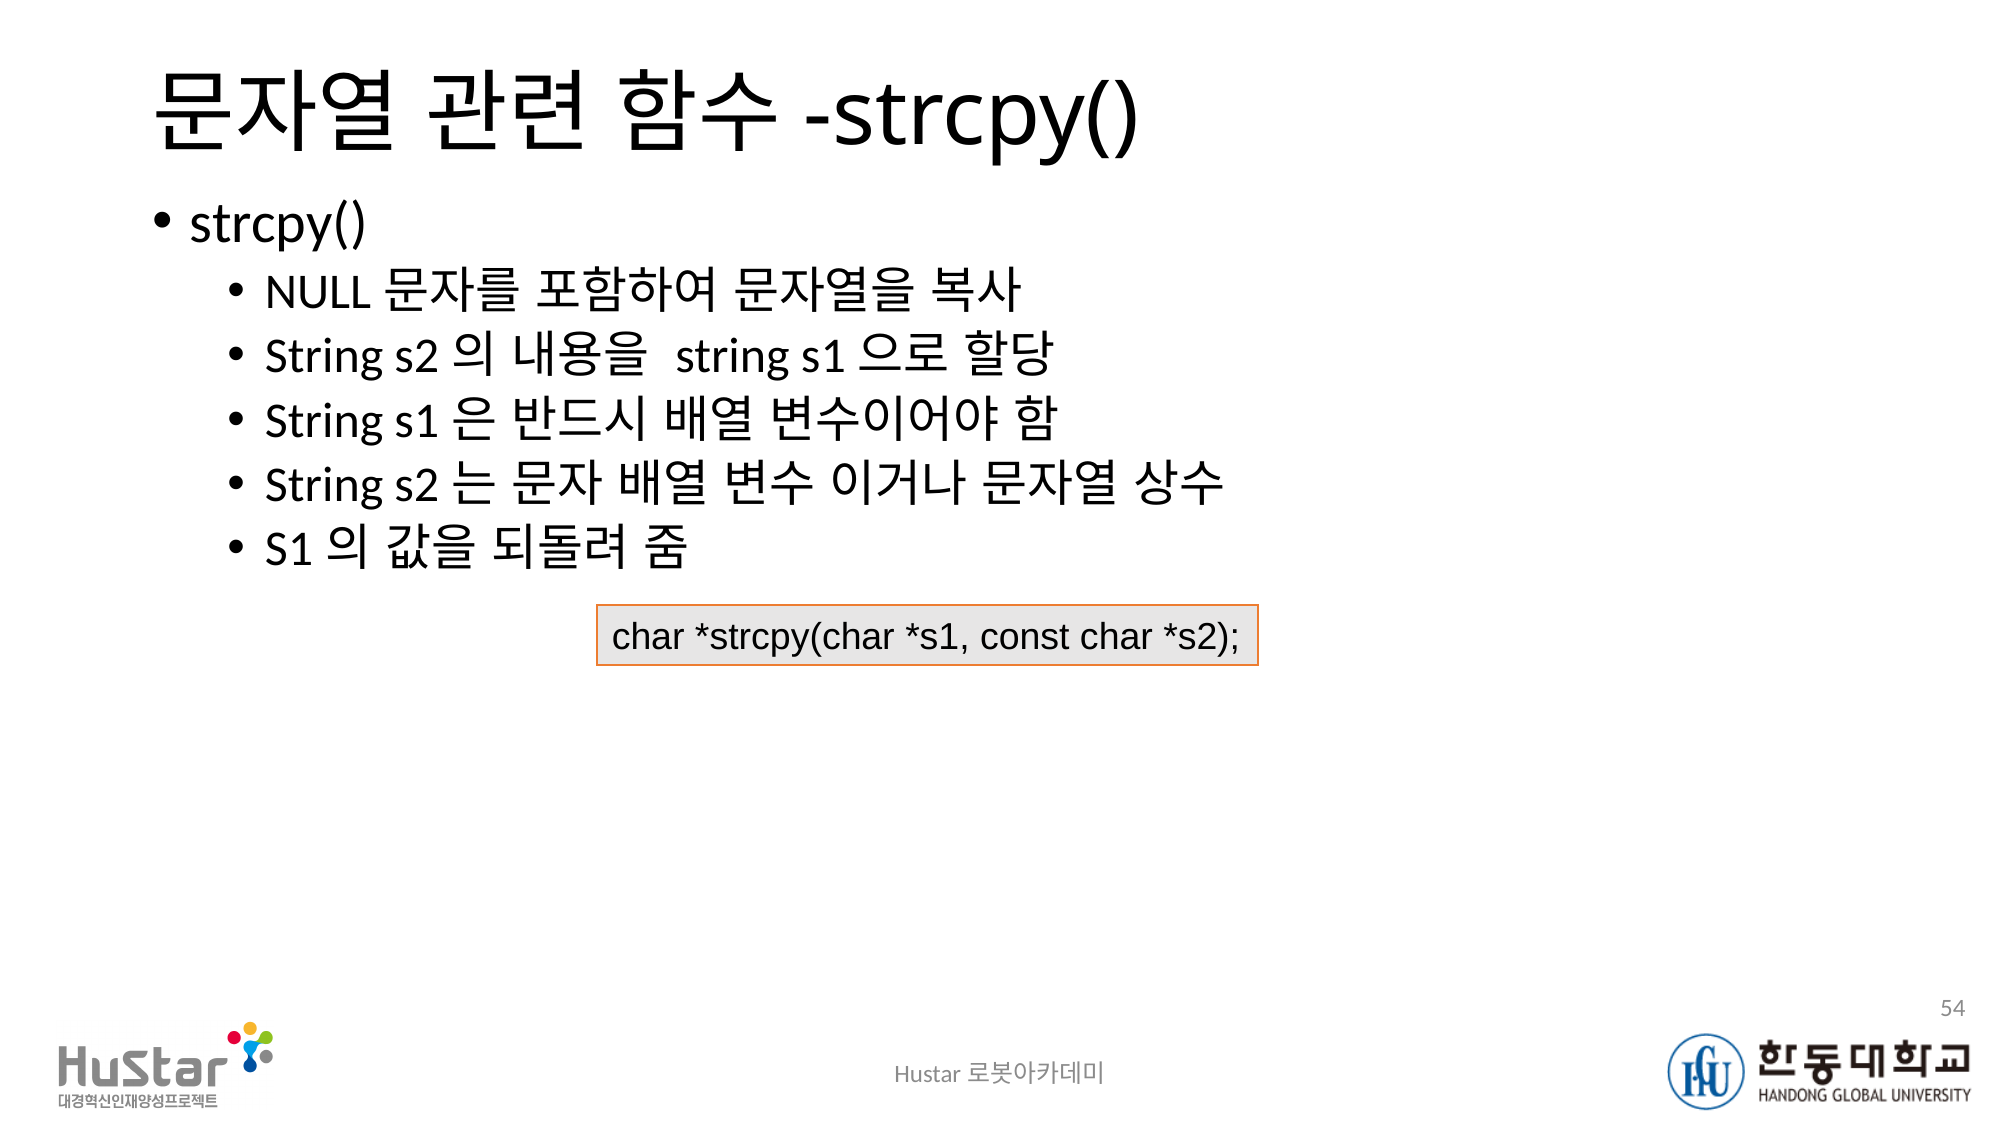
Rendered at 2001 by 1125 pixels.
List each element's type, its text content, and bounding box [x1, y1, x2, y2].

text_box char *strcpy(char *s1, const char *s2); [596, 604, 1259, 666]
picture [1666, 1030, 1981, 1113]
picture [56, 1020, 274, 1110]
footer Hustar로봇아카데미 [662, 1042, 1338, 1103]
slide_number 54 [1887, 976, 1981, 1037]
title 문자열 관련 함수-strcpy() [137, 59, 1863, 172]
list strcpy() NULL문자를 포함하여 문자열을 복사 String s2의 내용을 string s1으로 할당 String s1은 반드시 배열 변수이어야 함 String s2는 문자 배열 변수 이거나 문자열 상수 S1의 값을 되돌려 줌 [137, 184, 1863, 1014]
